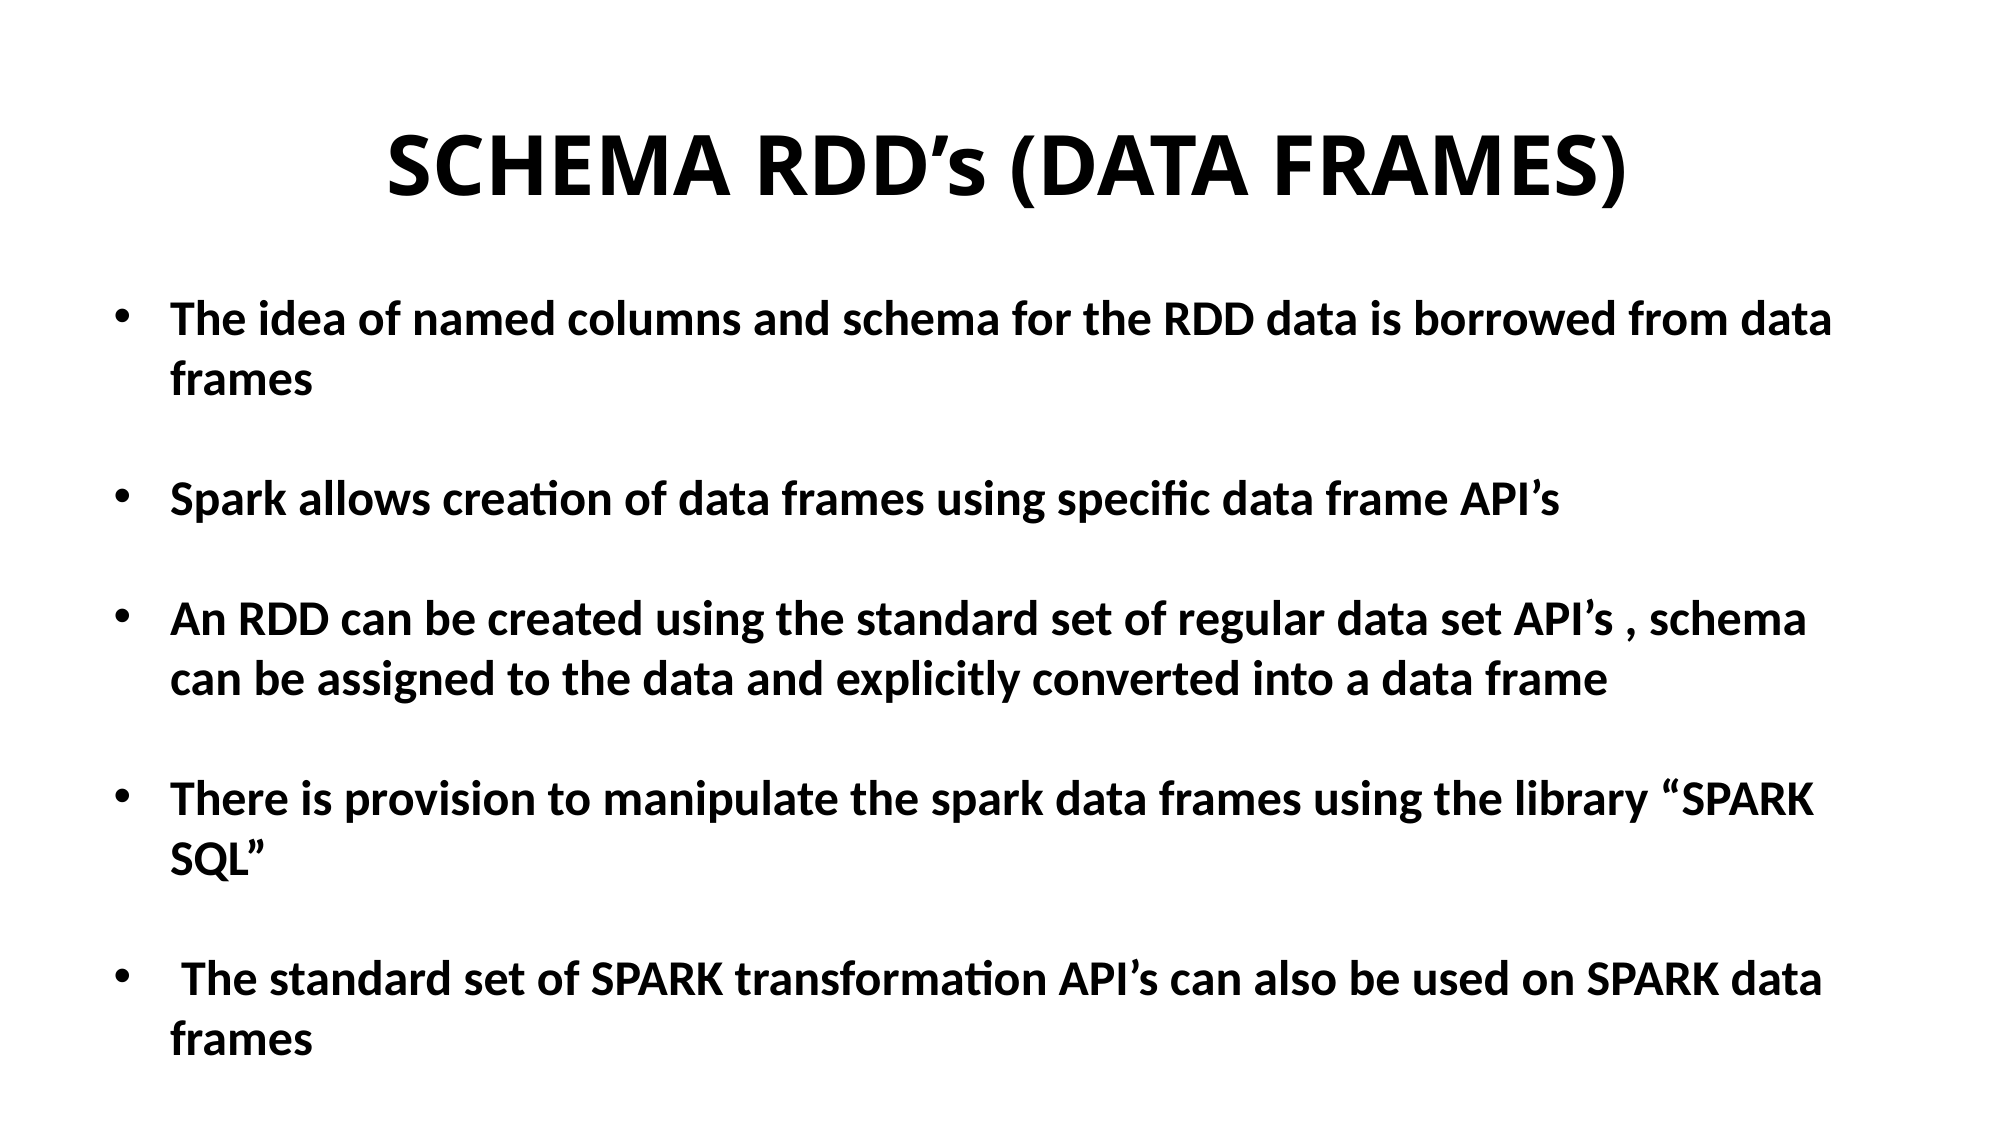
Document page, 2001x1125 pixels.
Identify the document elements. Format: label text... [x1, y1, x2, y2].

title SCHEMA RDD’s (DATA FRAMES) [88, 59, 1896, 278]
text_box The idea of named columns and schema for the RDD data is borrowed from data frames Spark allows creation of data frames using specific data frame API’s An RDD can be created using the standard set of regular data set API’s , schema can be assigned to the data and explicitly converted into a data frame There is provision to manipulate the spark data frames using the library “SPARK SQL” The standard set of SPARK transformation API’s can also be used on SPARK data frames [98, 277, 1886, 1073]
